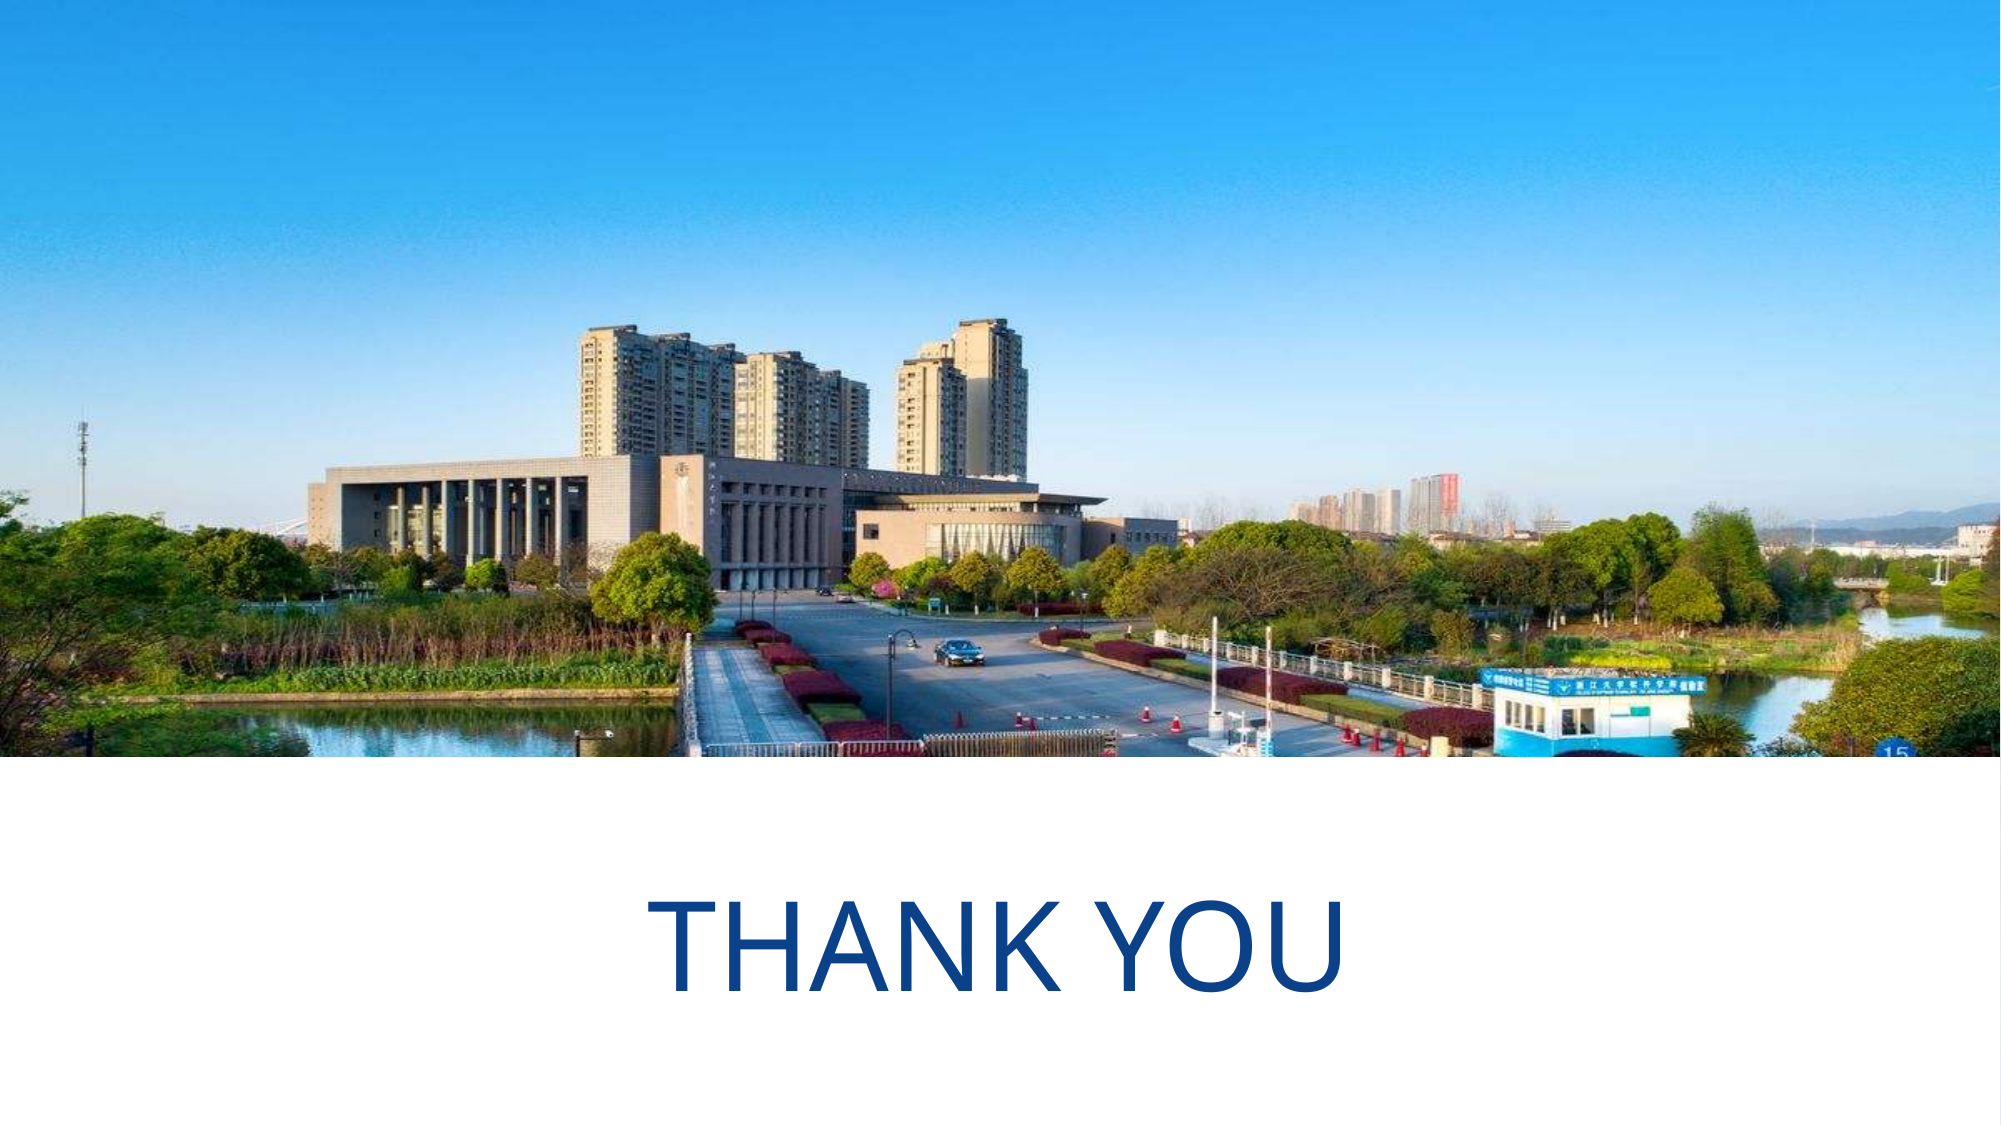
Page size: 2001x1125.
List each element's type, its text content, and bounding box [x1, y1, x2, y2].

picture [0, 0, 2001, 1125]
text_box THANK YOU [0, 756, 2000, 1125]
